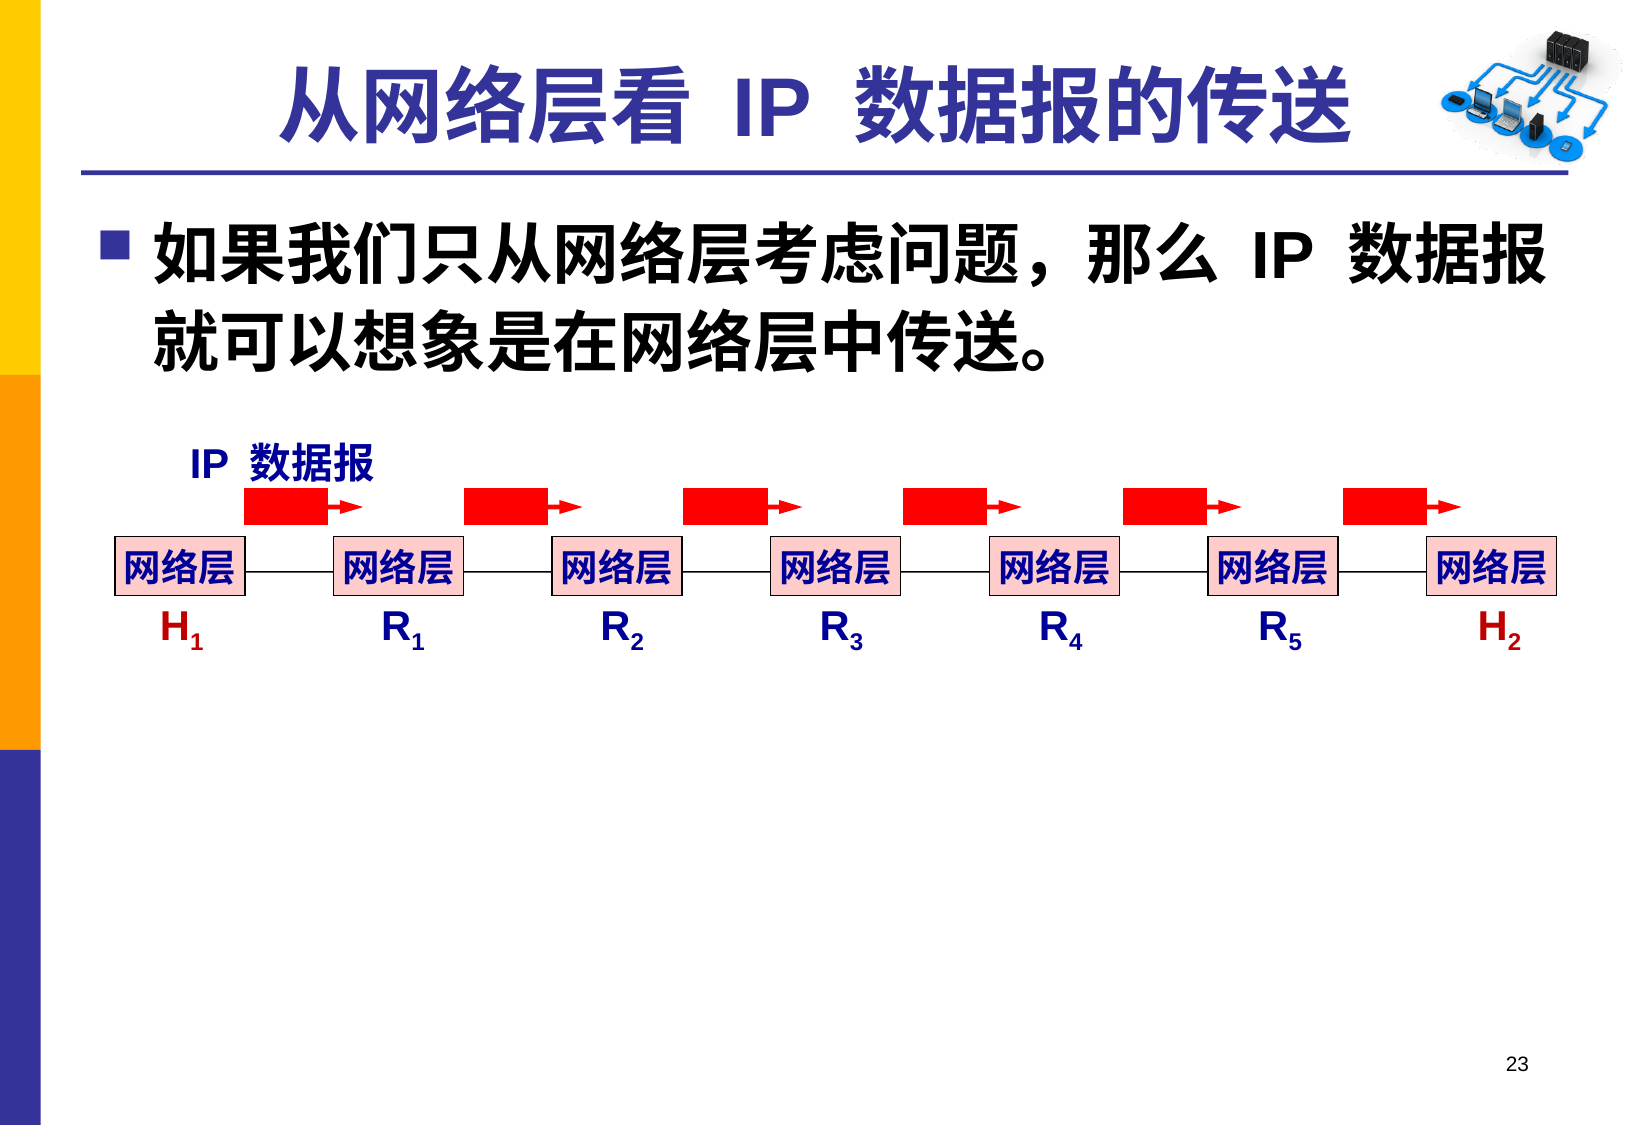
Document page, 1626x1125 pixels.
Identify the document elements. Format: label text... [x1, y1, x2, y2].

slide_number 23 [1164, 1042, 1544, 1118]
picture [1438, 30, 1624, 165]
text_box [114, 429, 1557, 658]
list 如果我们只从网络层考虑问题，那么 IP 数据报就可以想象是在网络层中传送。 [81, 196, 1569, 1006]
title 从网络层看 IP 数据报的传送 [81, 30, 1569, 161]
